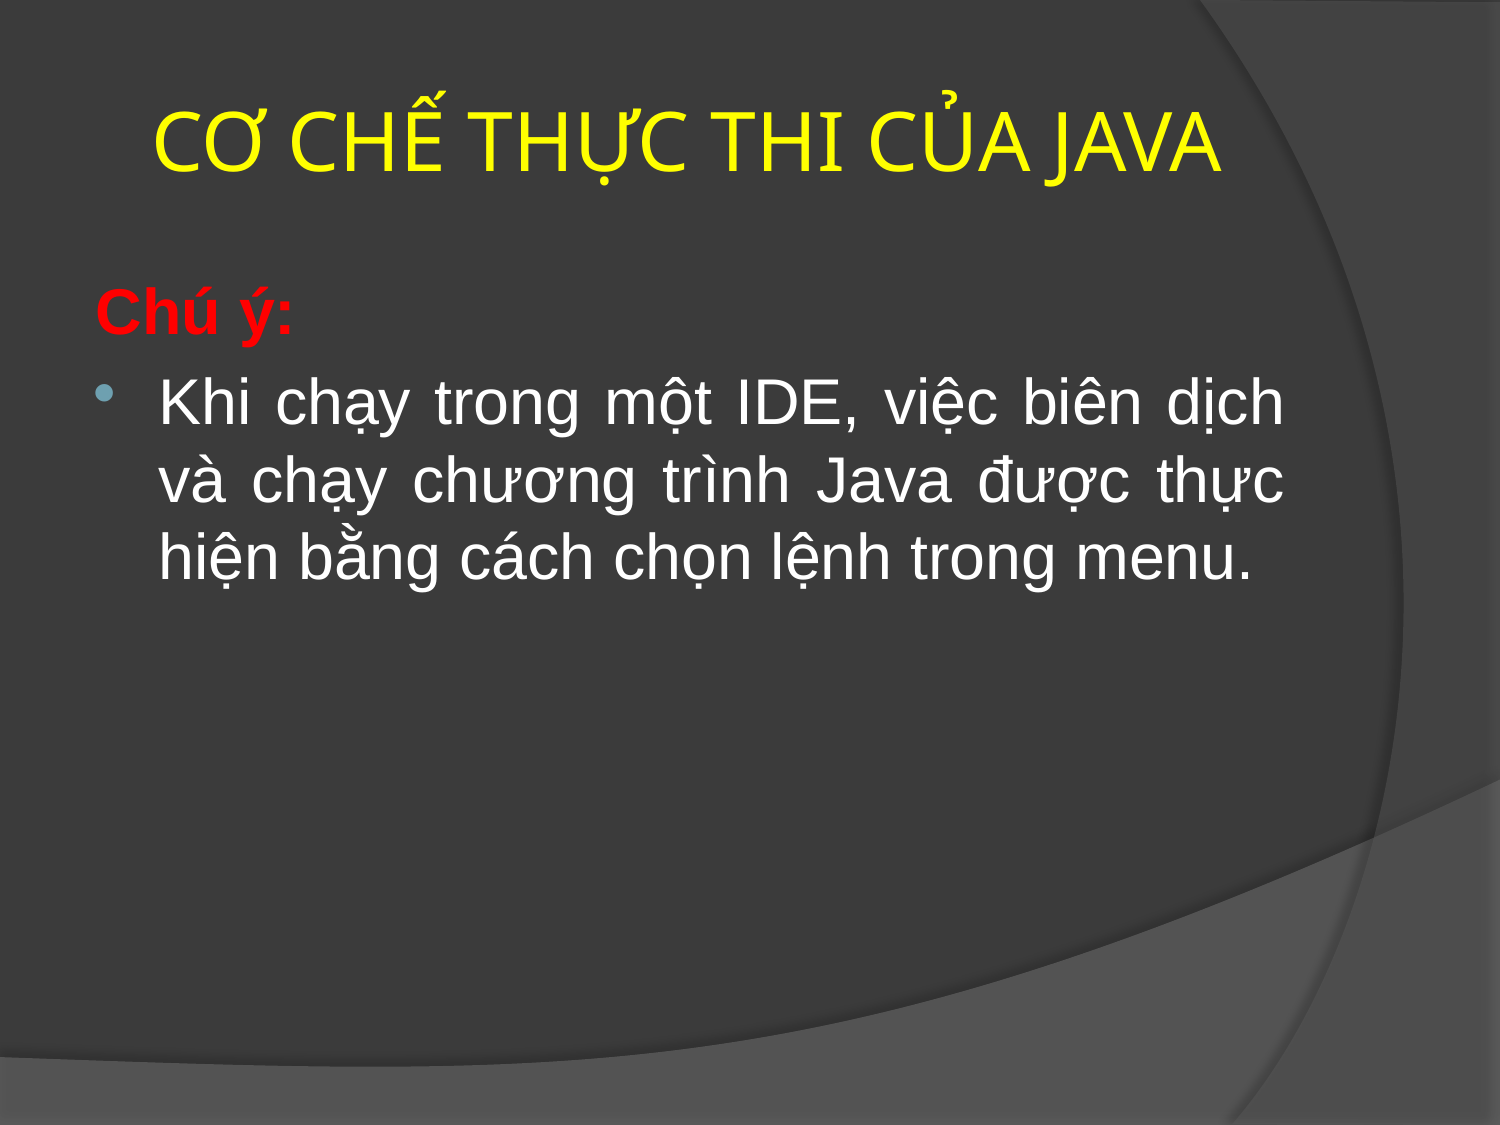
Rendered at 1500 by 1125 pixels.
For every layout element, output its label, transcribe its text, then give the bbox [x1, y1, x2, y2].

title CƠ CHẾ THỰC THI CỦA JAVA [75, 45, 1300, 233]
list Chú ý: Khi chạy trong một IDE, việc biên dịch và chạy chương trình Java được thực hiện bằng cách chọn lệnh trong menu. [75, 262, 1300, 1005]
